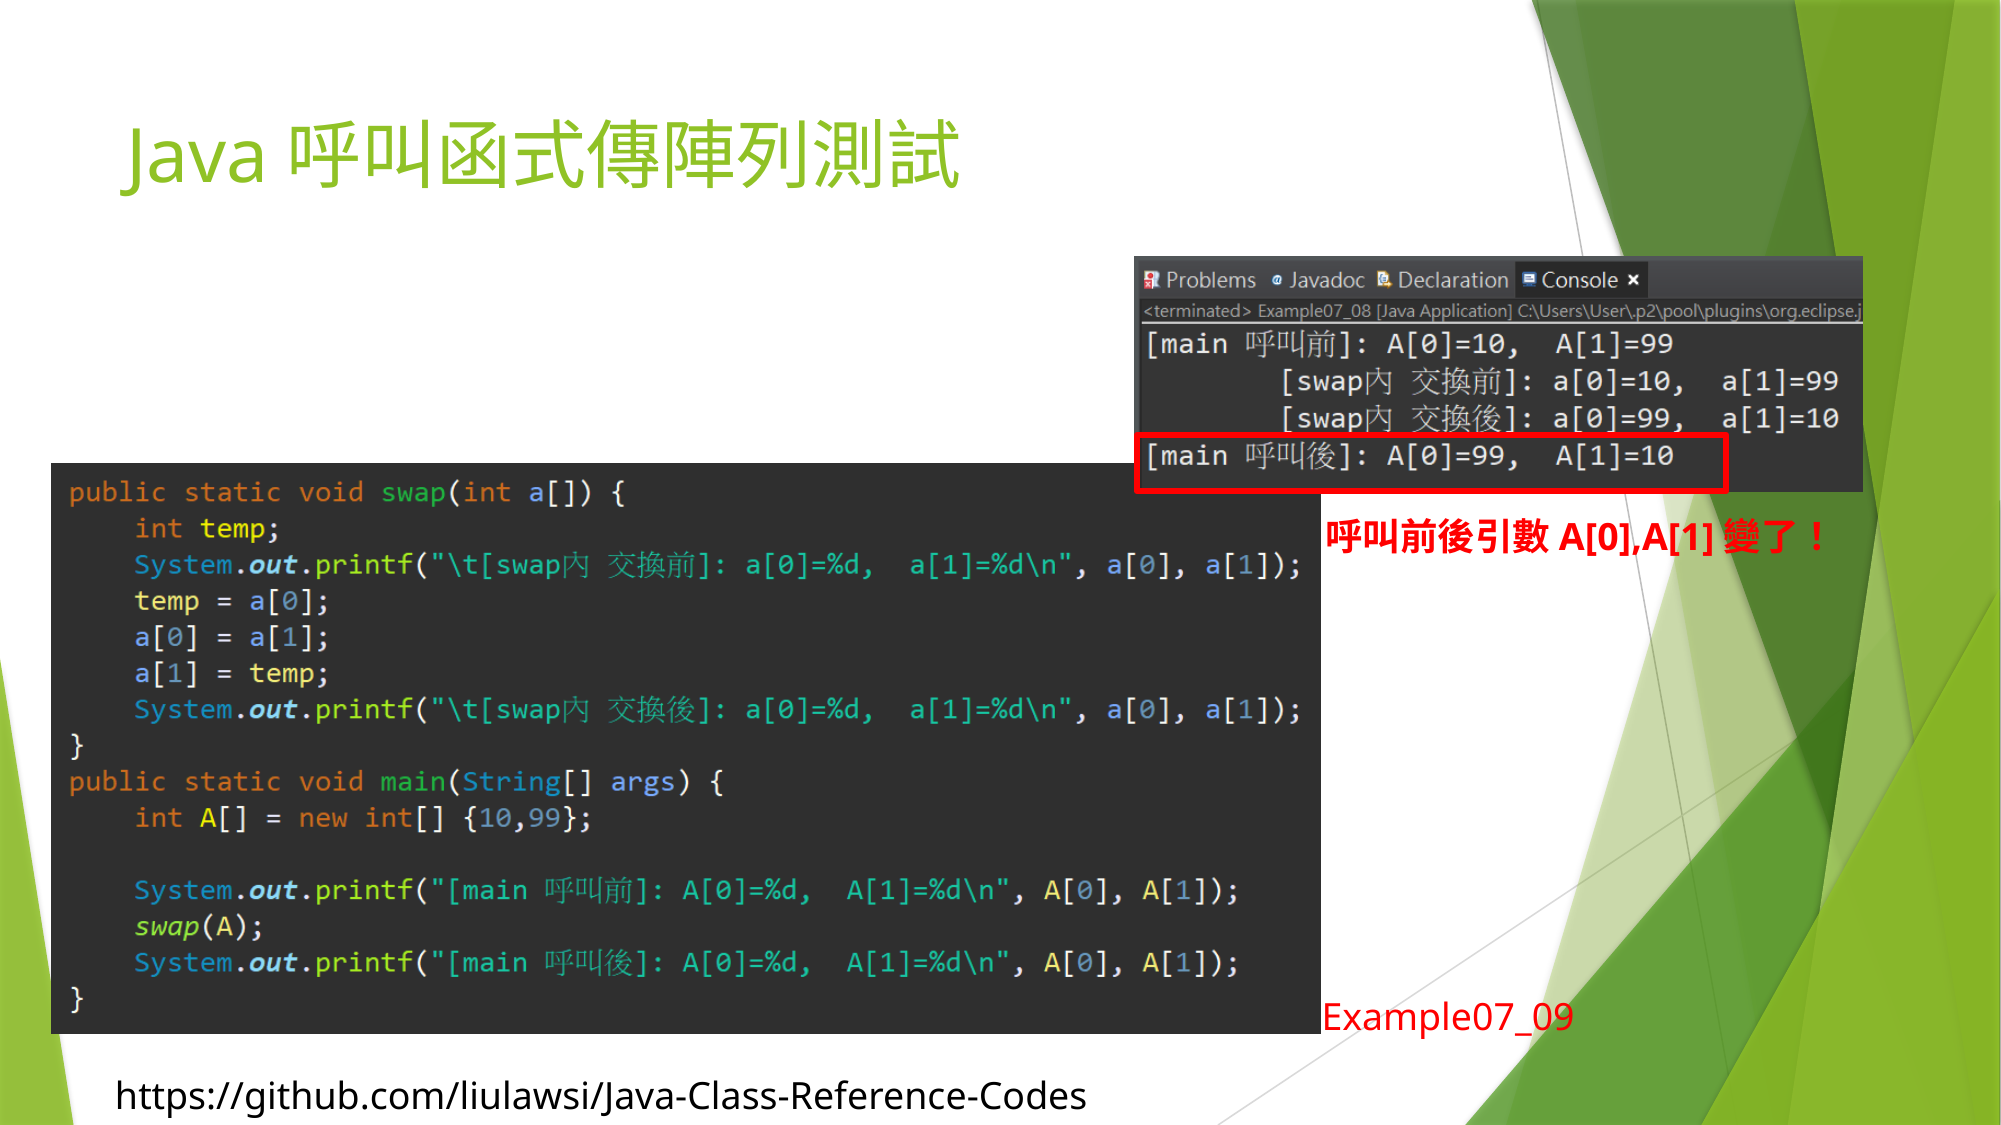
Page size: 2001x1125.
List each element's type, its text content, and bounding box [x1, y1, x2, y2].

text_box Example07_09 [1306, 986, 1590, 1046]
title Java呼叫函式傳陣列測試 [111, 99, 1522, 317]
picture [51, 255, 1864, 1035]
text_box 呼叫前後引數A[0],A[1]變了！ [1324, 505, 1851, 566]
